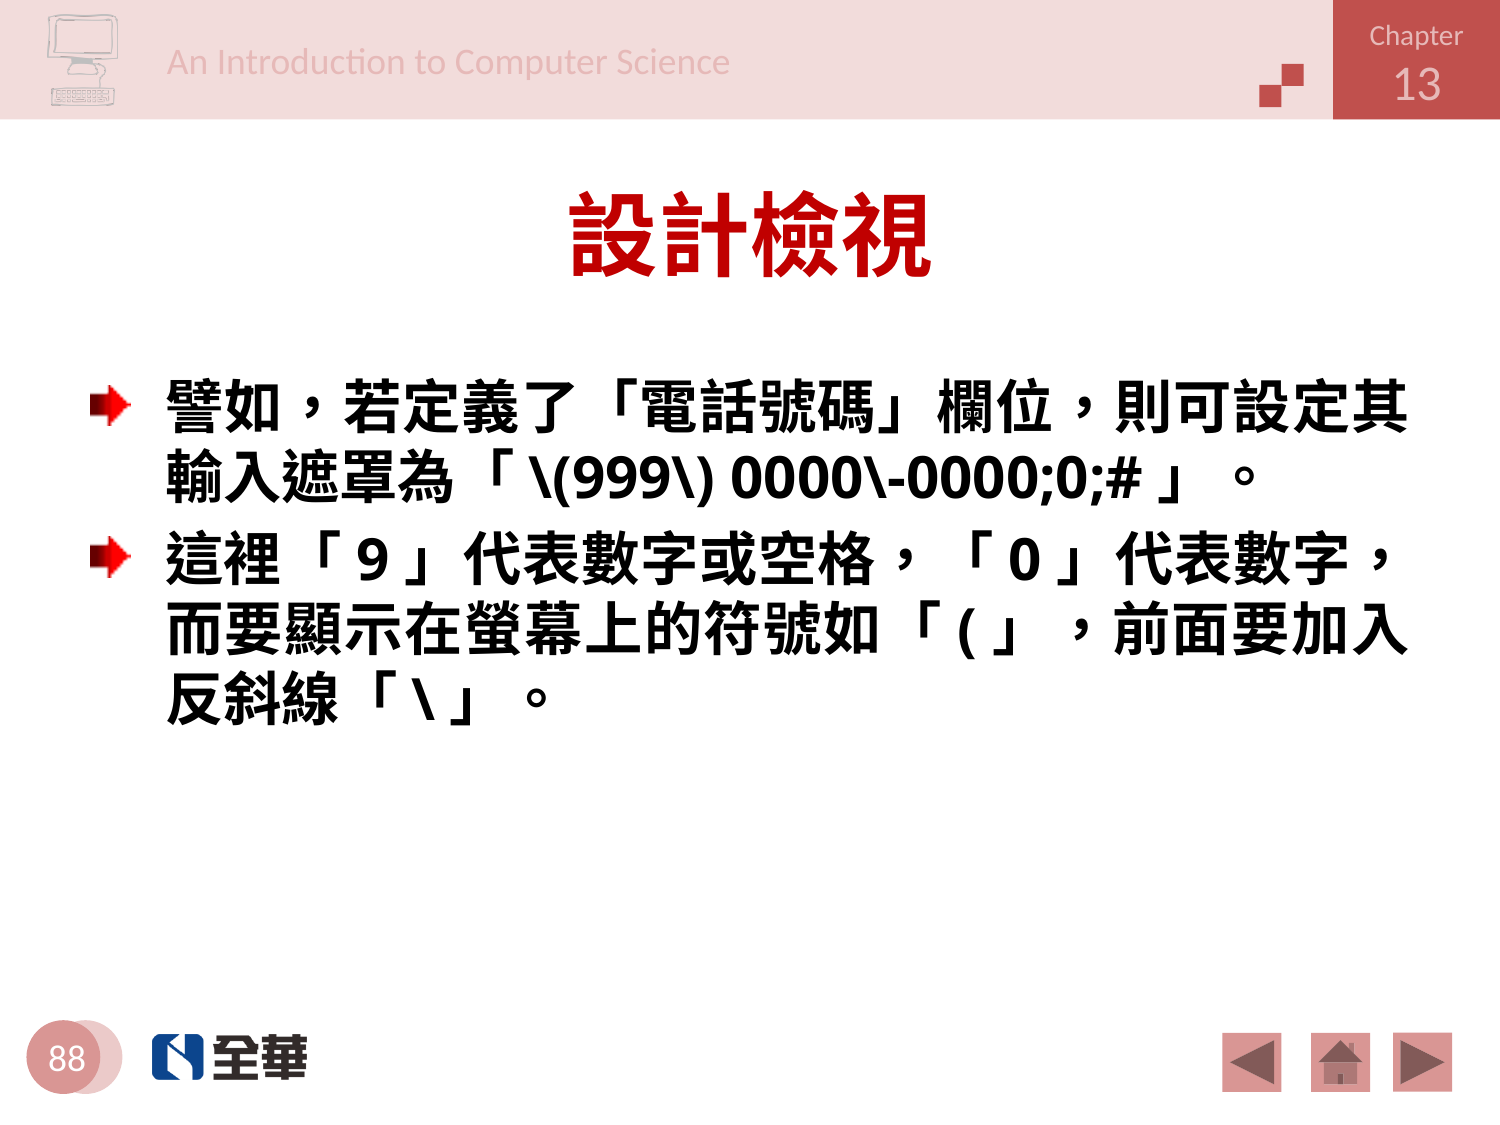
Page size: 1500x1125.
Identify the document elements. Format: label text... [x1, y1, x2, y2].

picture [47, 14, 118, 106]
picture [152, 1034, 307, 1080]
list 譬如，若定義了「電話號碼」欄位，則可設定其輸入遮罩為「\(999\) 0000\-0000;0;#」。 這裡「9」代表數字或空格，「0」代表數字，而要顯示在螢幕上的符號如「(」，前面要加入反斜線「\」。 [75, 363, 1425, 1005]
picture [90, 385, 131, 426]
picture [90, 536, 131, 578]
title 設計檢視 [75, 138, 1425, 327]
